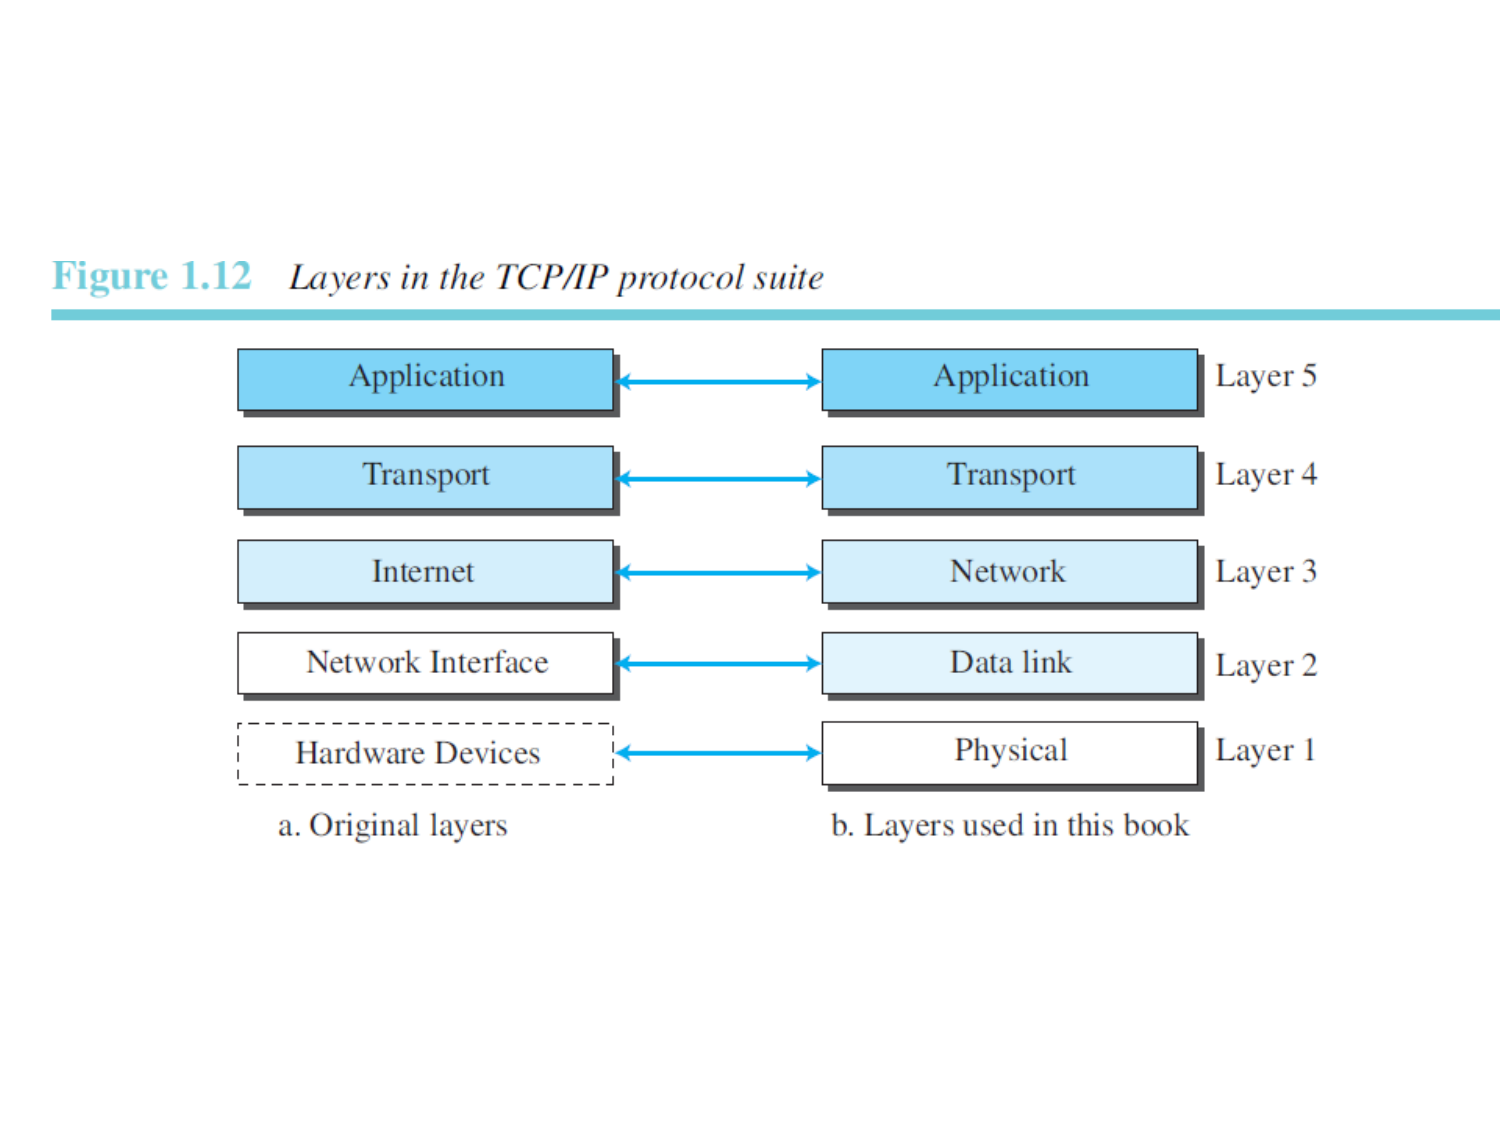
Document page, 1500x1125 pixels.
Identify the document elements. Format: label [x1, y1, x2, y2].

picture [0, 261, 1500, 864]
